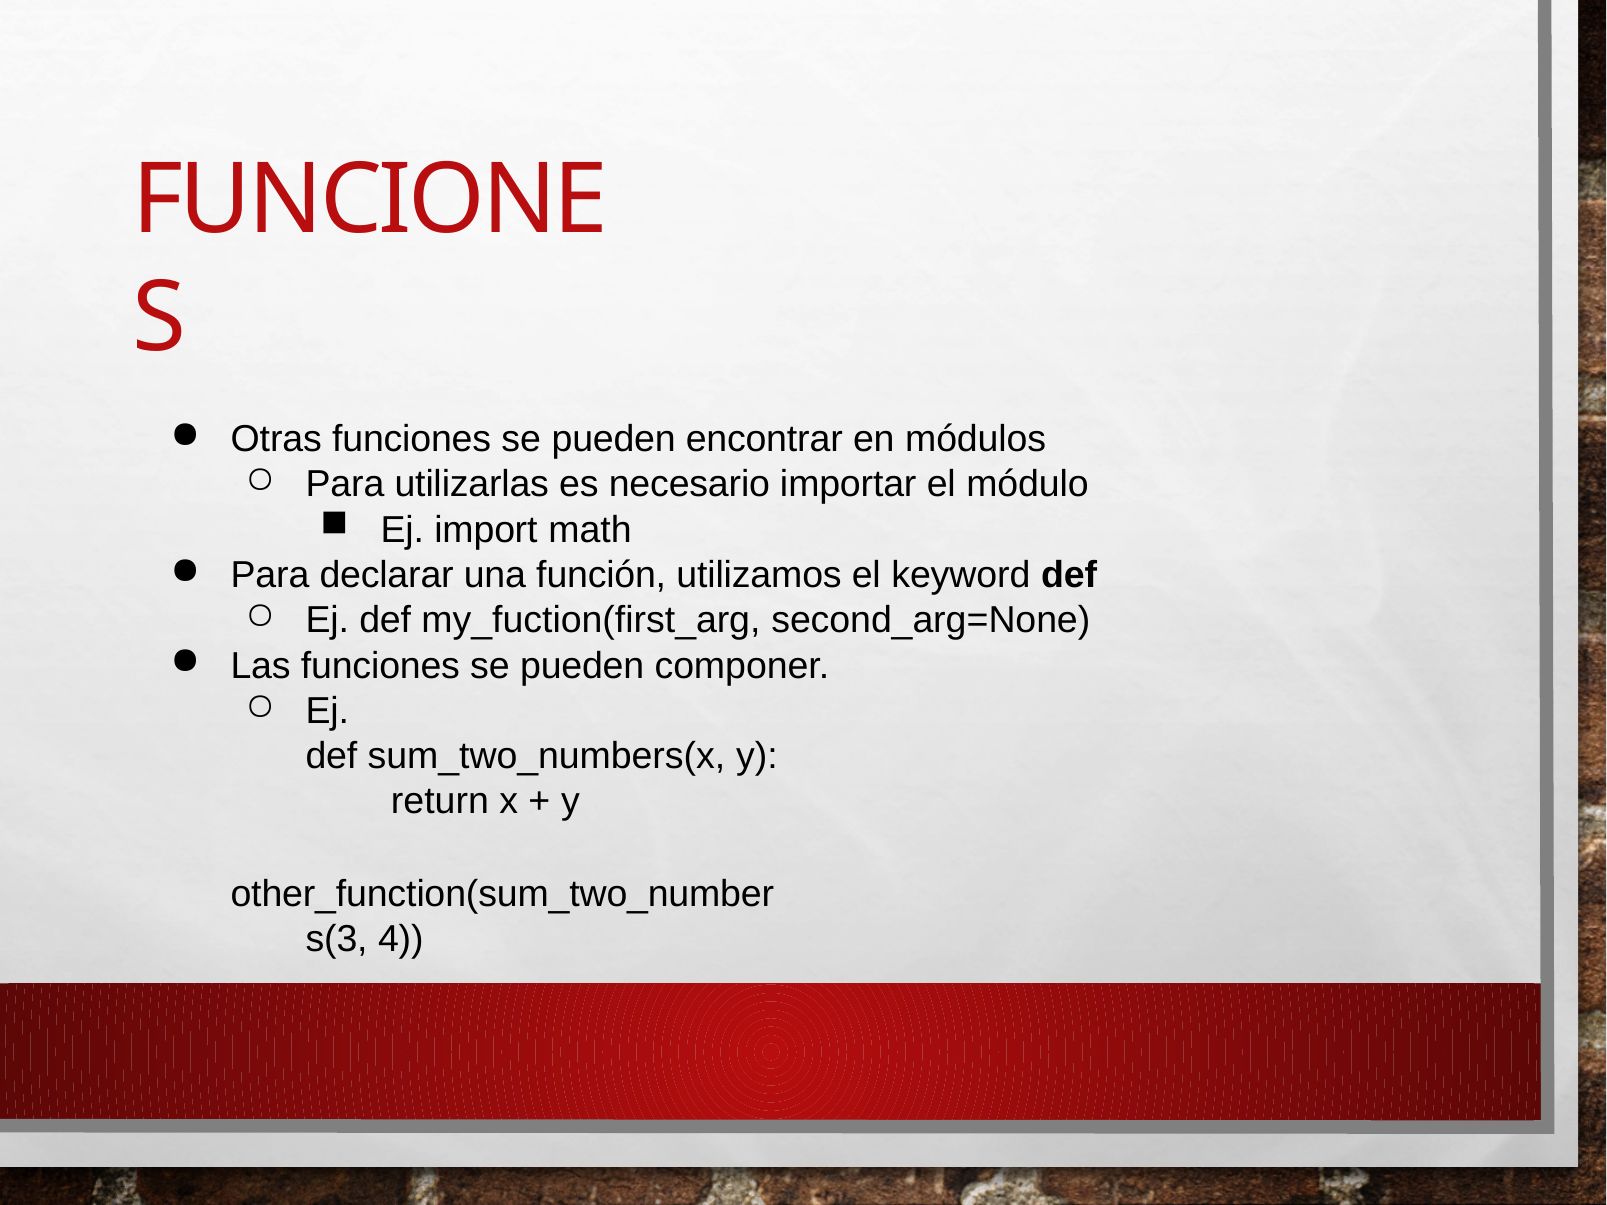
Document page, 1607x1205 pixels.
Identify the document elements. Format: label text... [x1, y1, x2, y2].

text_box Otras funciones se pueden encontrar en módulos Para utilizarlas es necesario importar el módulo Ej. import math Para declarar una función, utilizamos el keyword def Ej. def my_fuction(first_arg, second_arg=None) Las funciones se pueden componer. Ej. def sum_two_numbers(x, y): return x + y other_function(sum_two_numbers(3, 4)) [168, 412, 1106, 959]
title Funciones [130, 132, 654, 371]
picture [0, 0, 1607, 1205]
